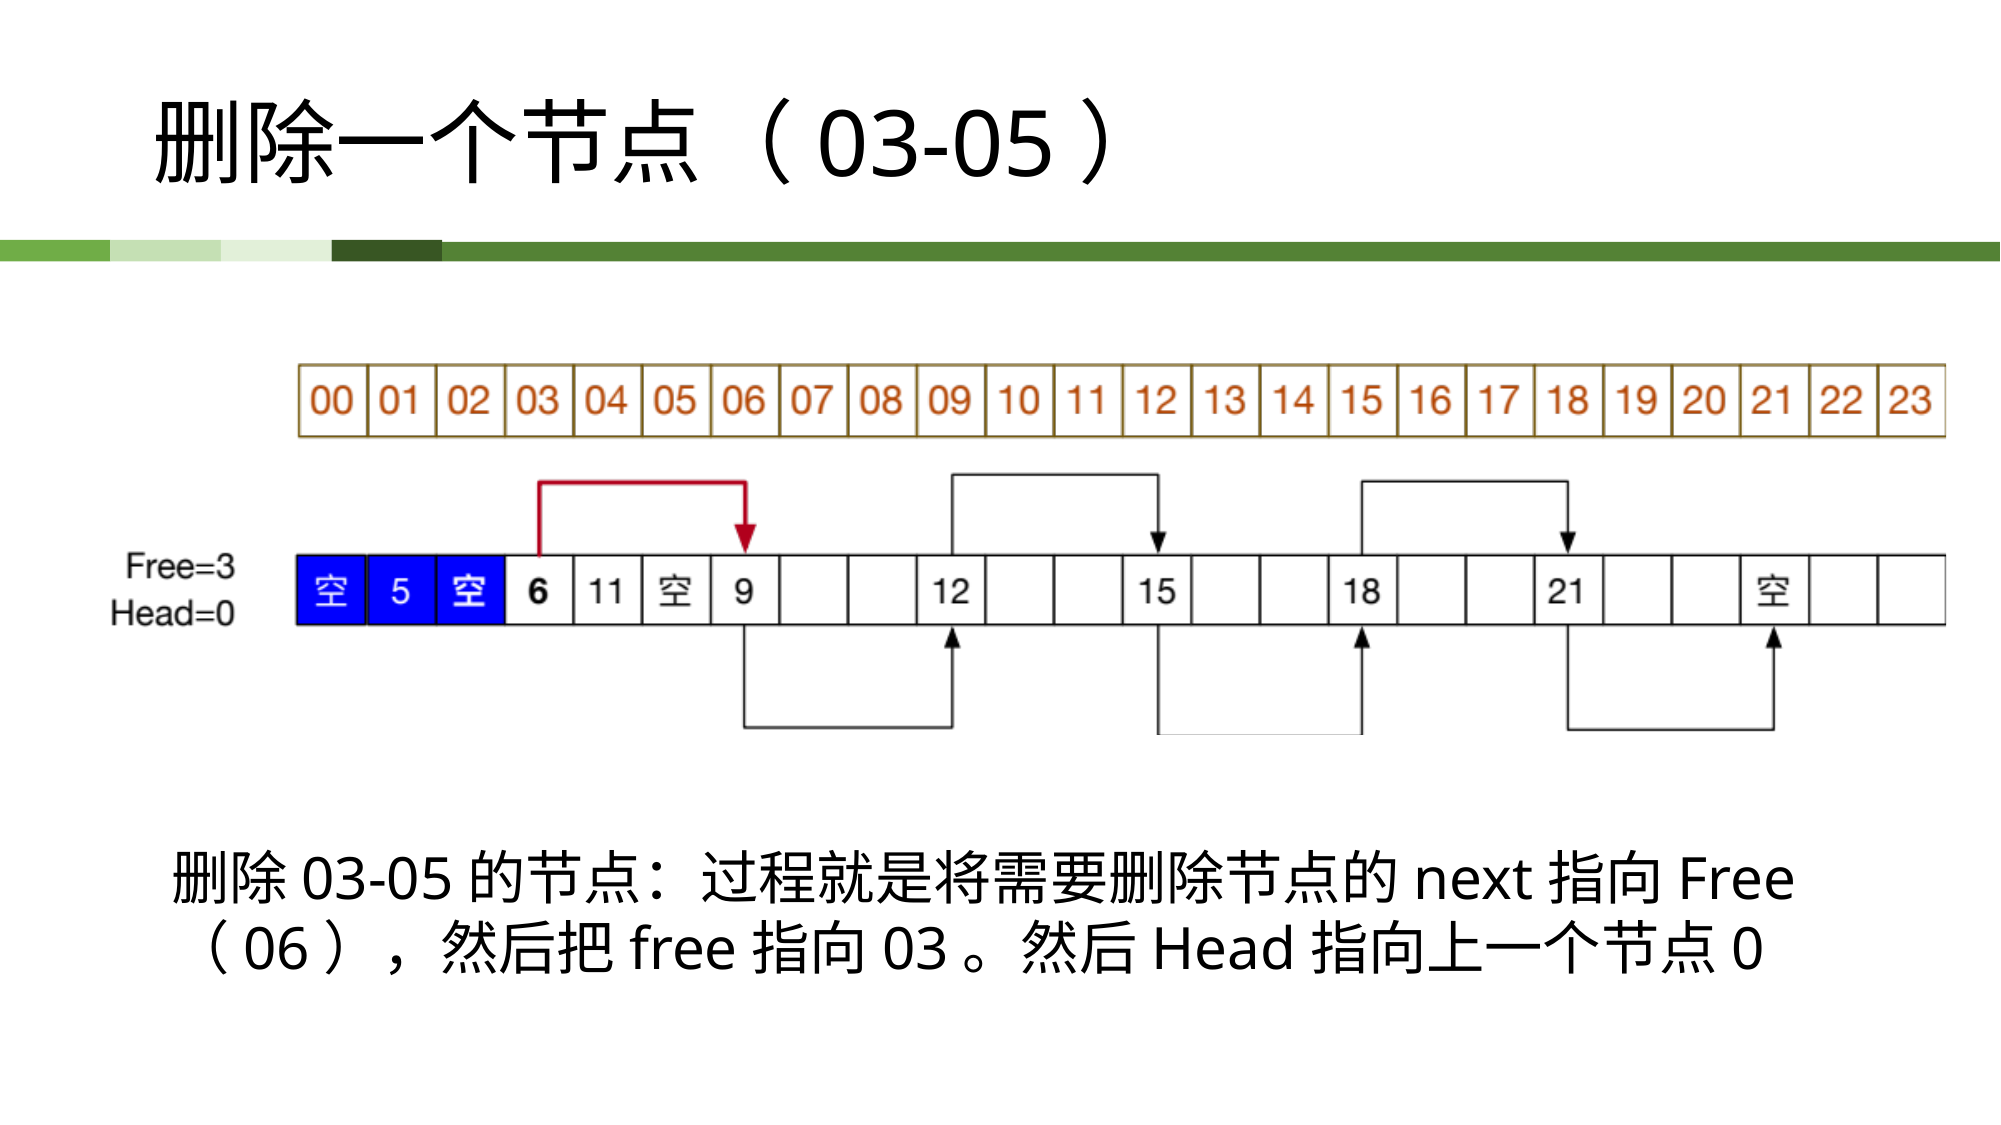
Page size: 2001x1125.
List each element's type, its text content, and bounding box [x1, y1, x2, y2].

title 删除一个节点（03-05） [137, 59, 1863, 234]
picture [99, 362, 1947, 735]
text_box 删除03-05的节点：过程就是将需要删除节点的next指向Free（06），然后把free指向03。然后Head指向上一个节点0 [156, 833, 1886, 989]
